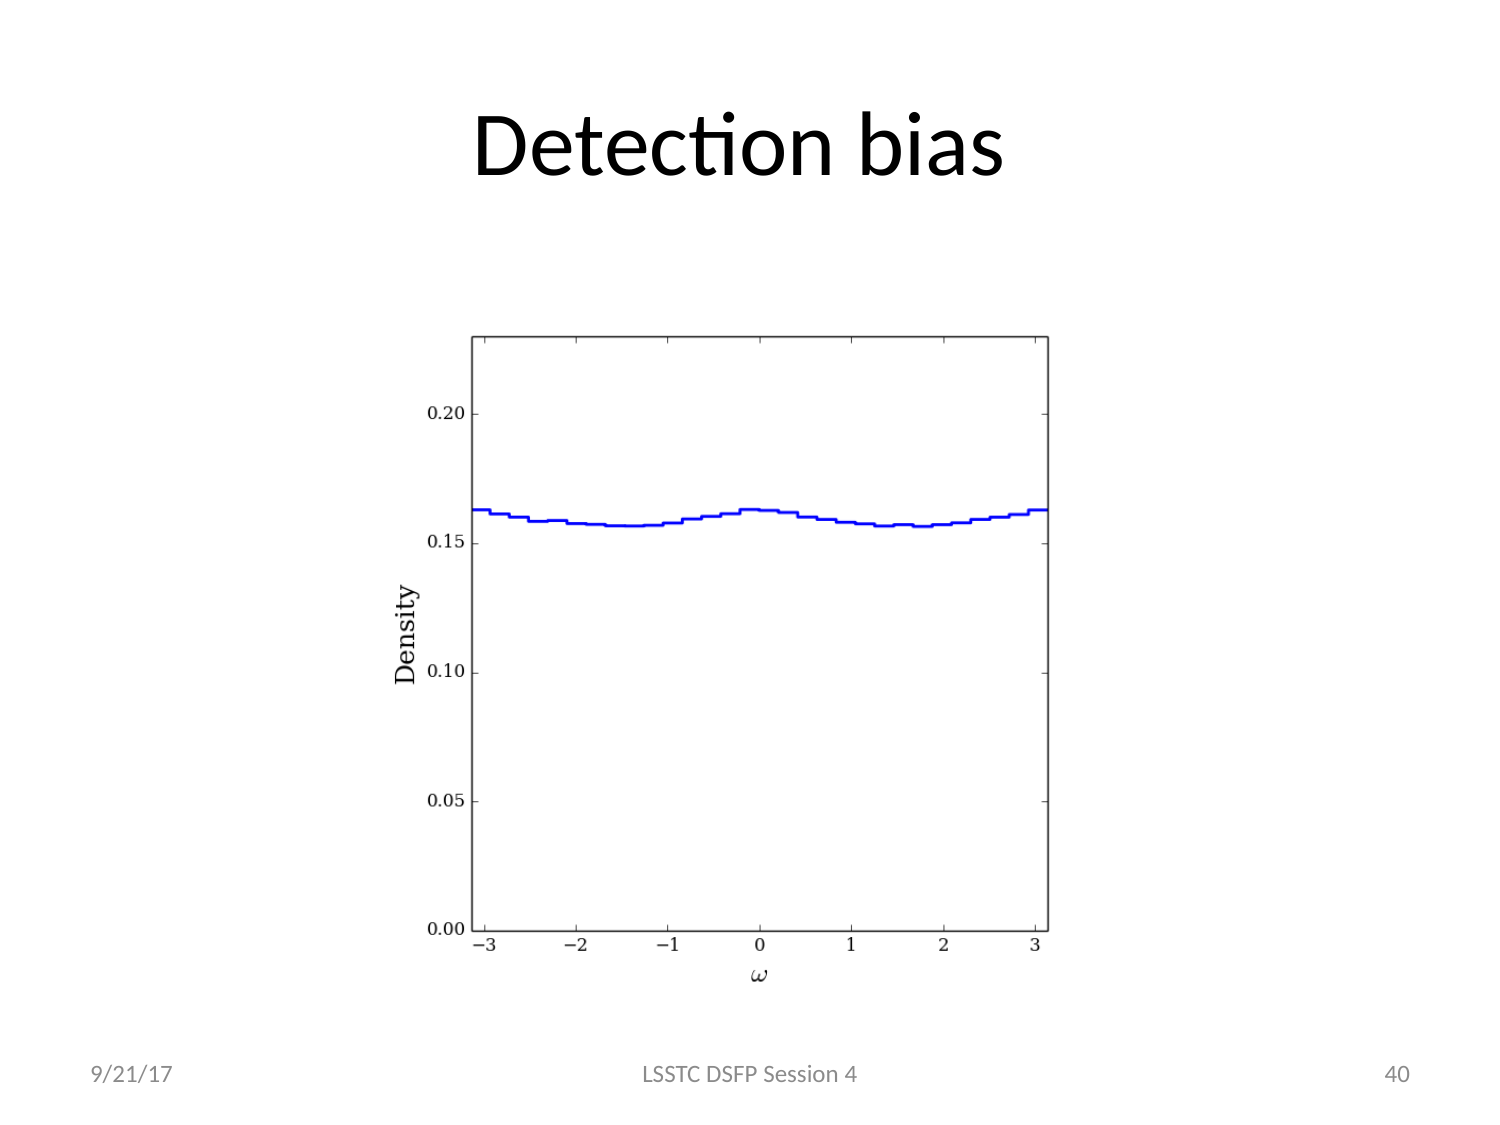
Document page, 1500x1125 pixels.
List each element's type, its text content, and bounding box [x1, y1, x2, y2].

slide_number 40 [1074, 1042, 1425, 1103]
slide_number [75, 1042, 425, 1103]
title Detection bias [75, 45, 1425, 233]
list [74, 262, 1426, 1006]
footer LSSTC DSFP Session 4 [512, 1042, 988, 1103]
